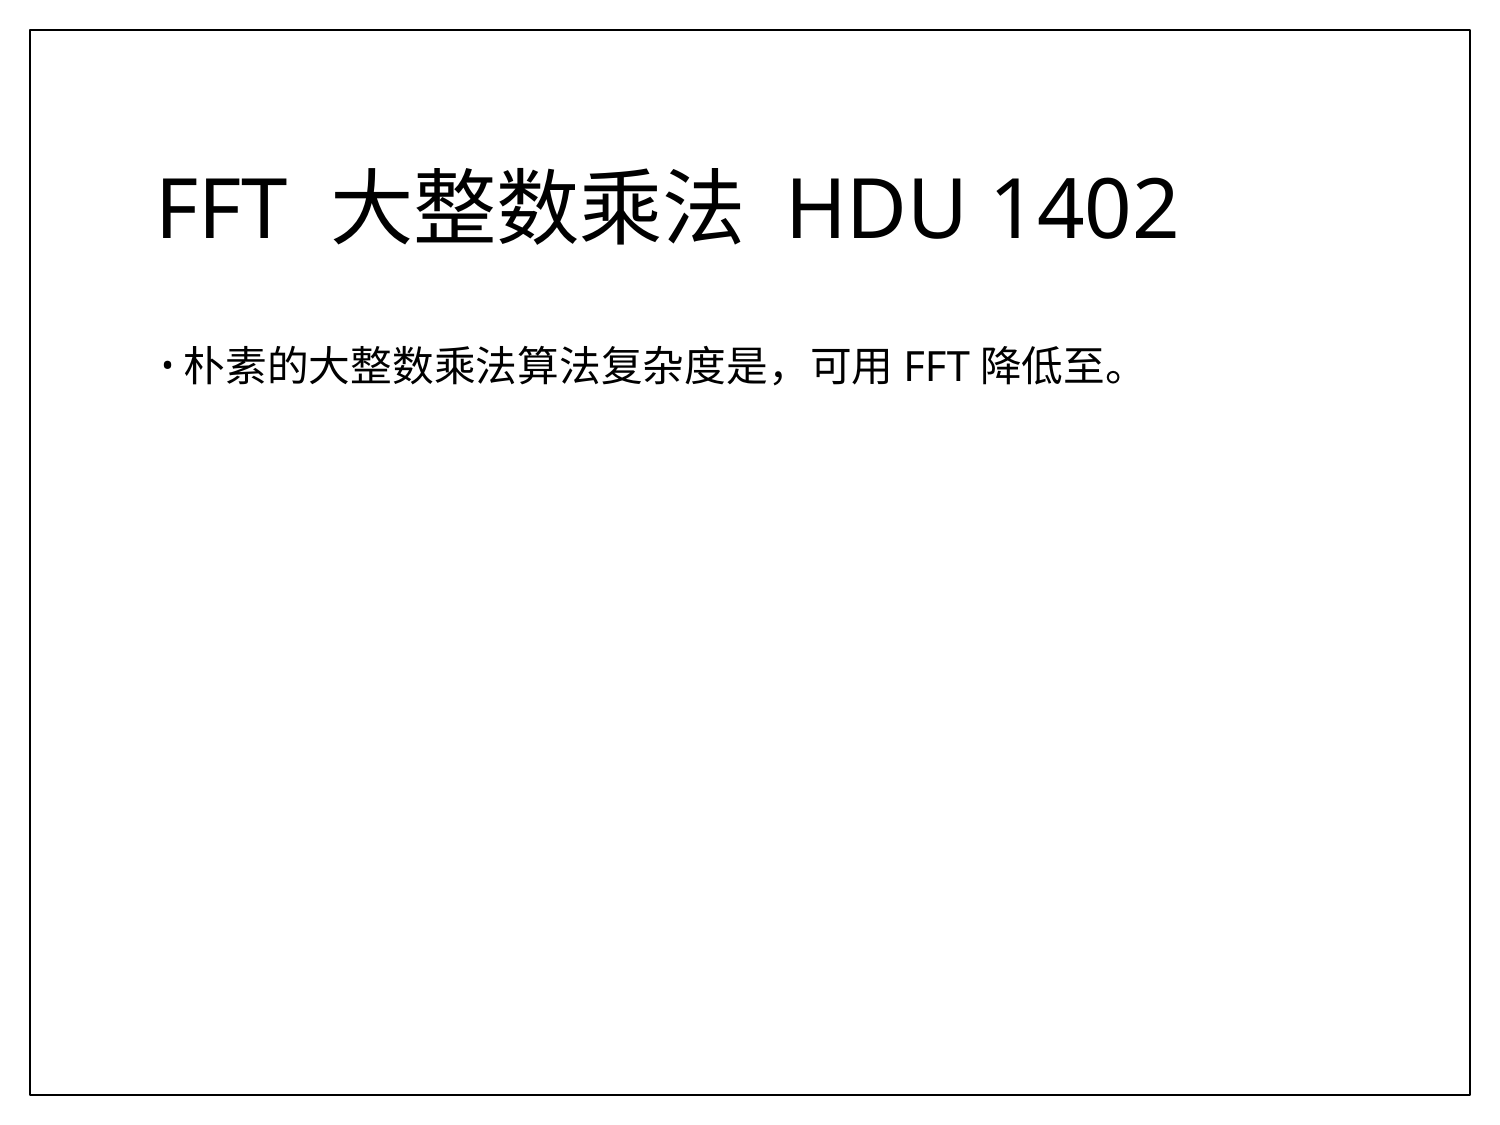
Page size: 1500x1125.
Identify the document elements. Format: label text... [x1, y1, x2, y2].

title FFT 大整数乘法 HDU 1402 [140, 99, 1356, 323]
